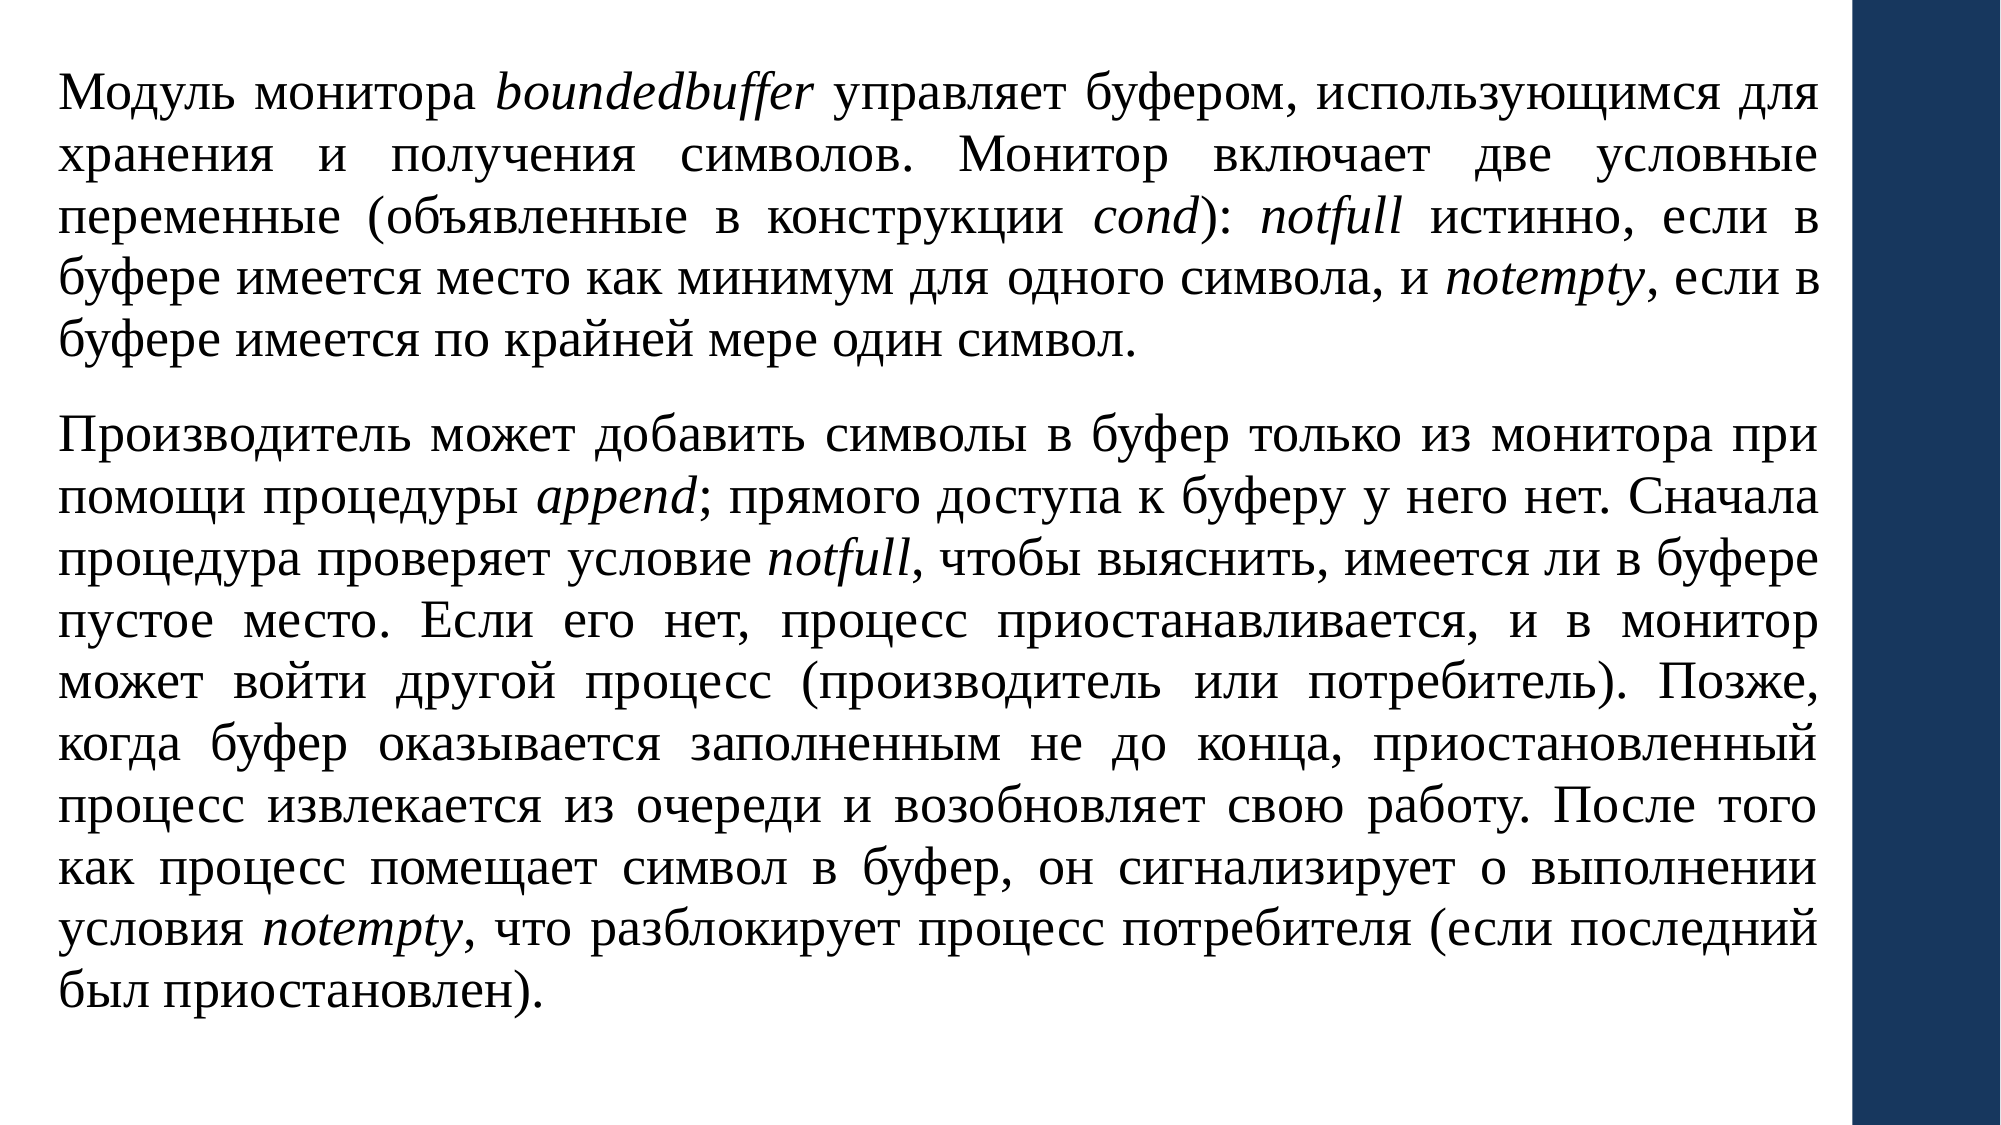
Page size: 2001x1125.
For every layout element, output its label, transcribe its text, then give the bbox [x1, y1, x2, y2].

list Модуль монитора boundedbuffer управляет буфером, использующимся для хранения и получения символов. Монитор включает две условные переменные (объявленные в конструкции cond): notfull истинно, если в буфере имеется место как минимум для одного символа, и notemptу, если в буфере имеется по крайней мере один символ. Производитель может добавить символы в буфер только из монитора при помощи процедуры append; прямого доступа к буферу у него нет. Сначала процедура проверяет условие notfull, чтобы выяснить, имеется ли в буфере пустое место. Если его нет, процесс приостанавливается, и в монитор может войти другой процесс (производитель или потребитель). Позже, когда буфер оказывается заполненным не до конца, приостановленный процесс извлекается из очереди и возобновляет свою работу. После того как процесс помещает символ в буфер, он сигнализирует о выполнении условия notempty, что разблокирует процесс потребителя (если последний был приостановлен). [43, 52, 1837, 1058]
